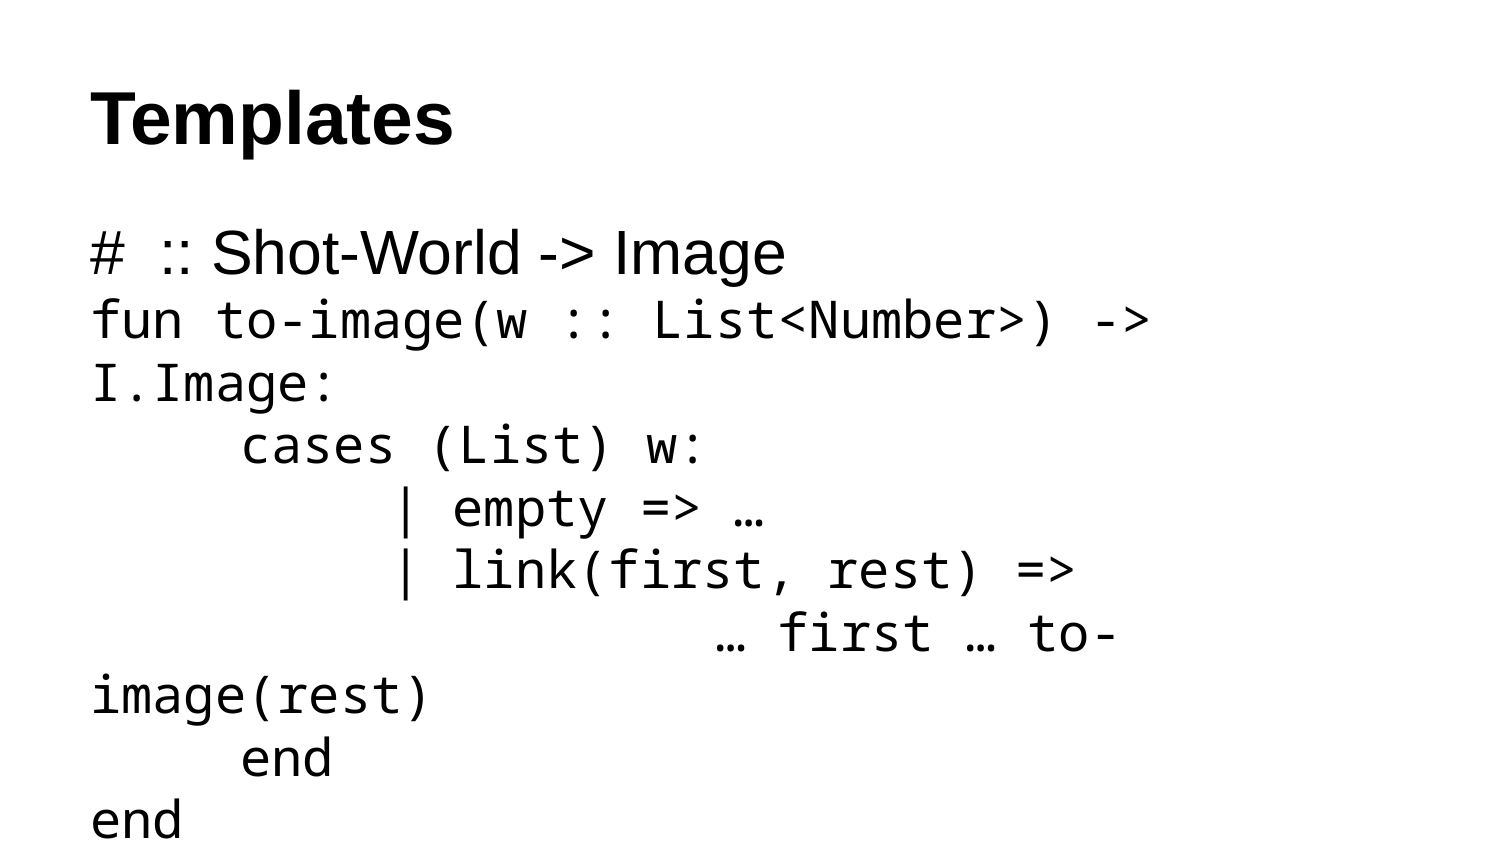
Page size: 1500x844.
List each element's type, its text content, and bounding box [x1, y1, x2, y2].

list # :: Shot-World -> Image fun to-image(w :: List<Number>) -> I.Image: cases (List) w: | empty => … | link(first, rest) => … first … to-image(rest) end end [75, 196, 1425, 781]
title Templates [75, 33, 1425, 175]
